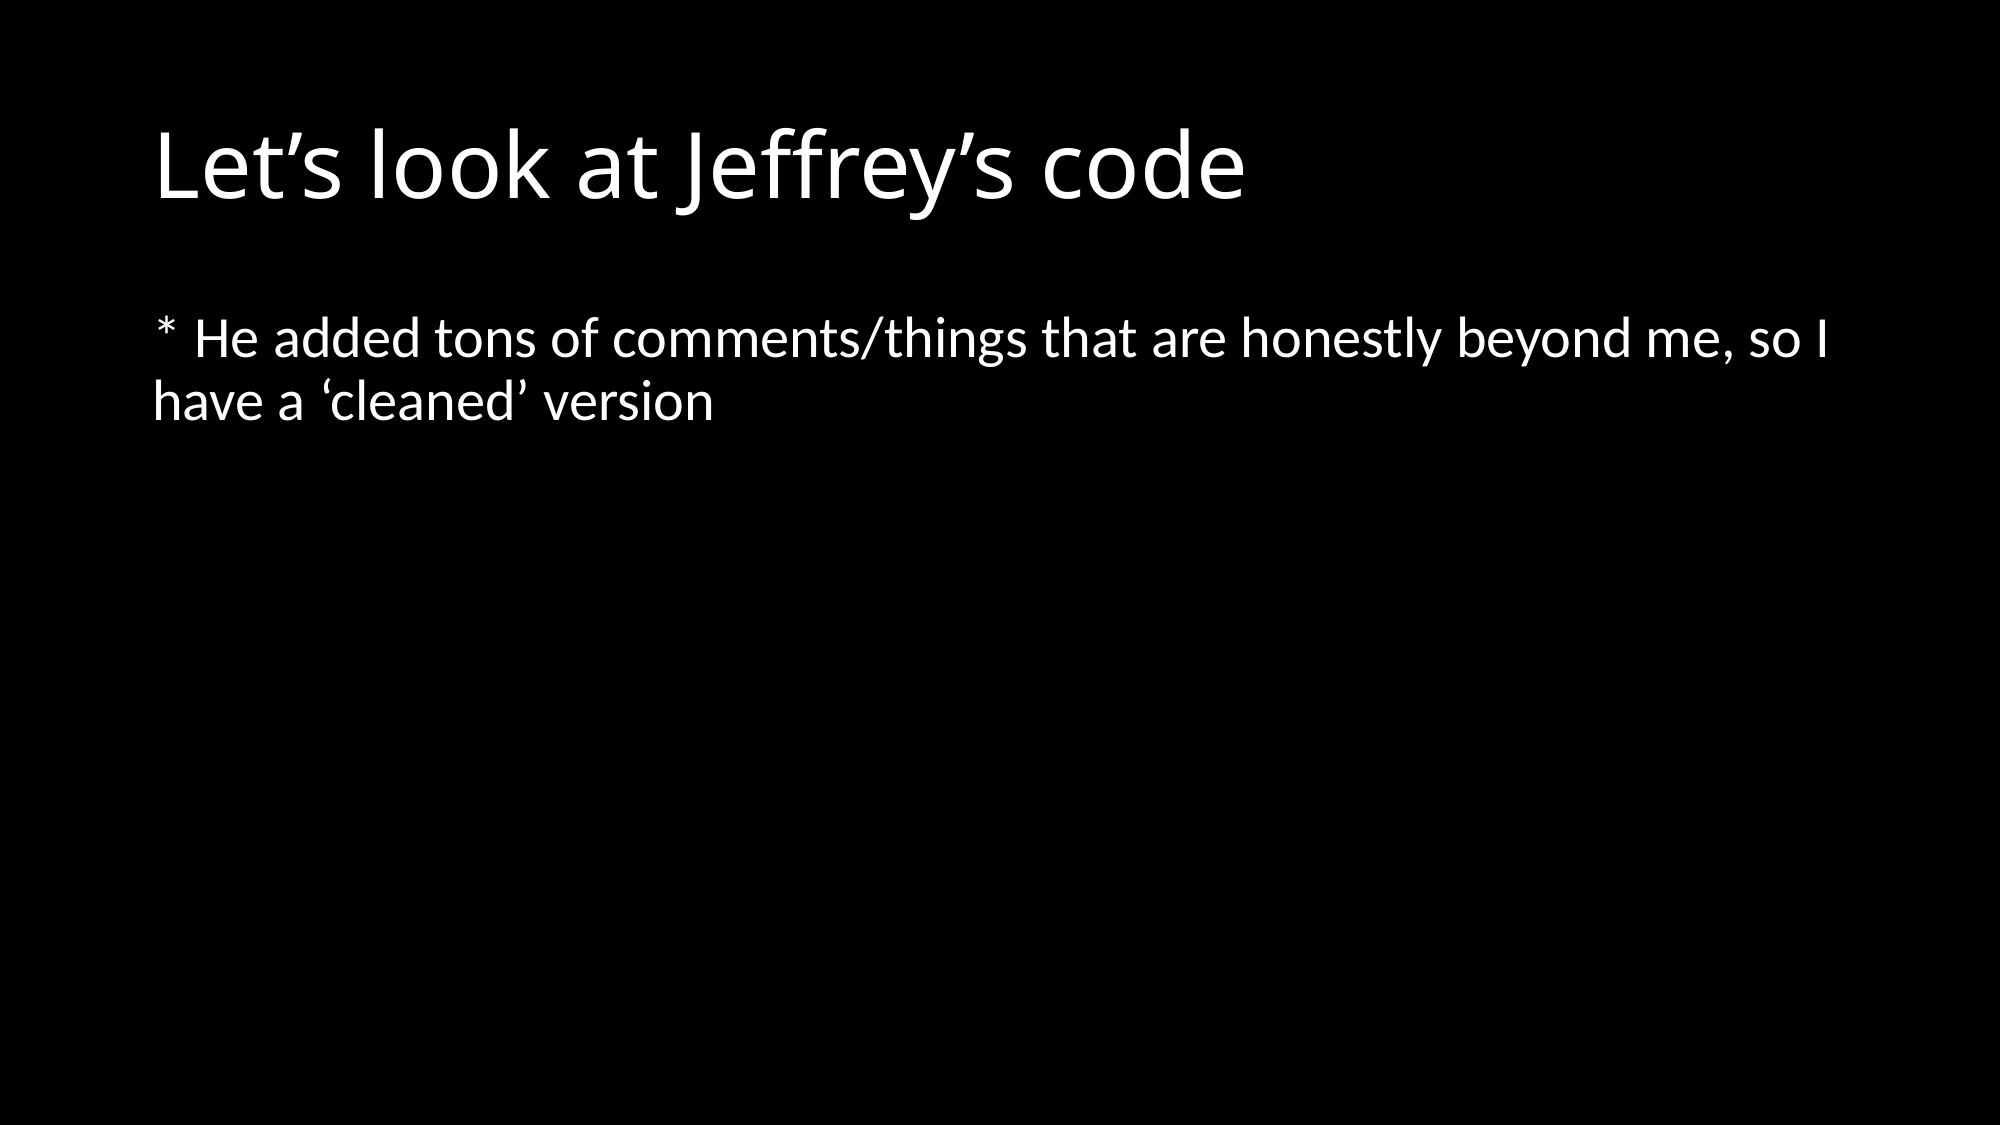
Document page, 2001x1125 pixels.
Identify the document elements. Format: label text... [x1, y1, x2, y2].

list * He added tons of comments/things that are honestly beyond me, so I have a ‘cleaned’ version [137, 299, 1863, 1014]
title Let’s look at Jeffrey’s code [137, 59, 1863, 278]
